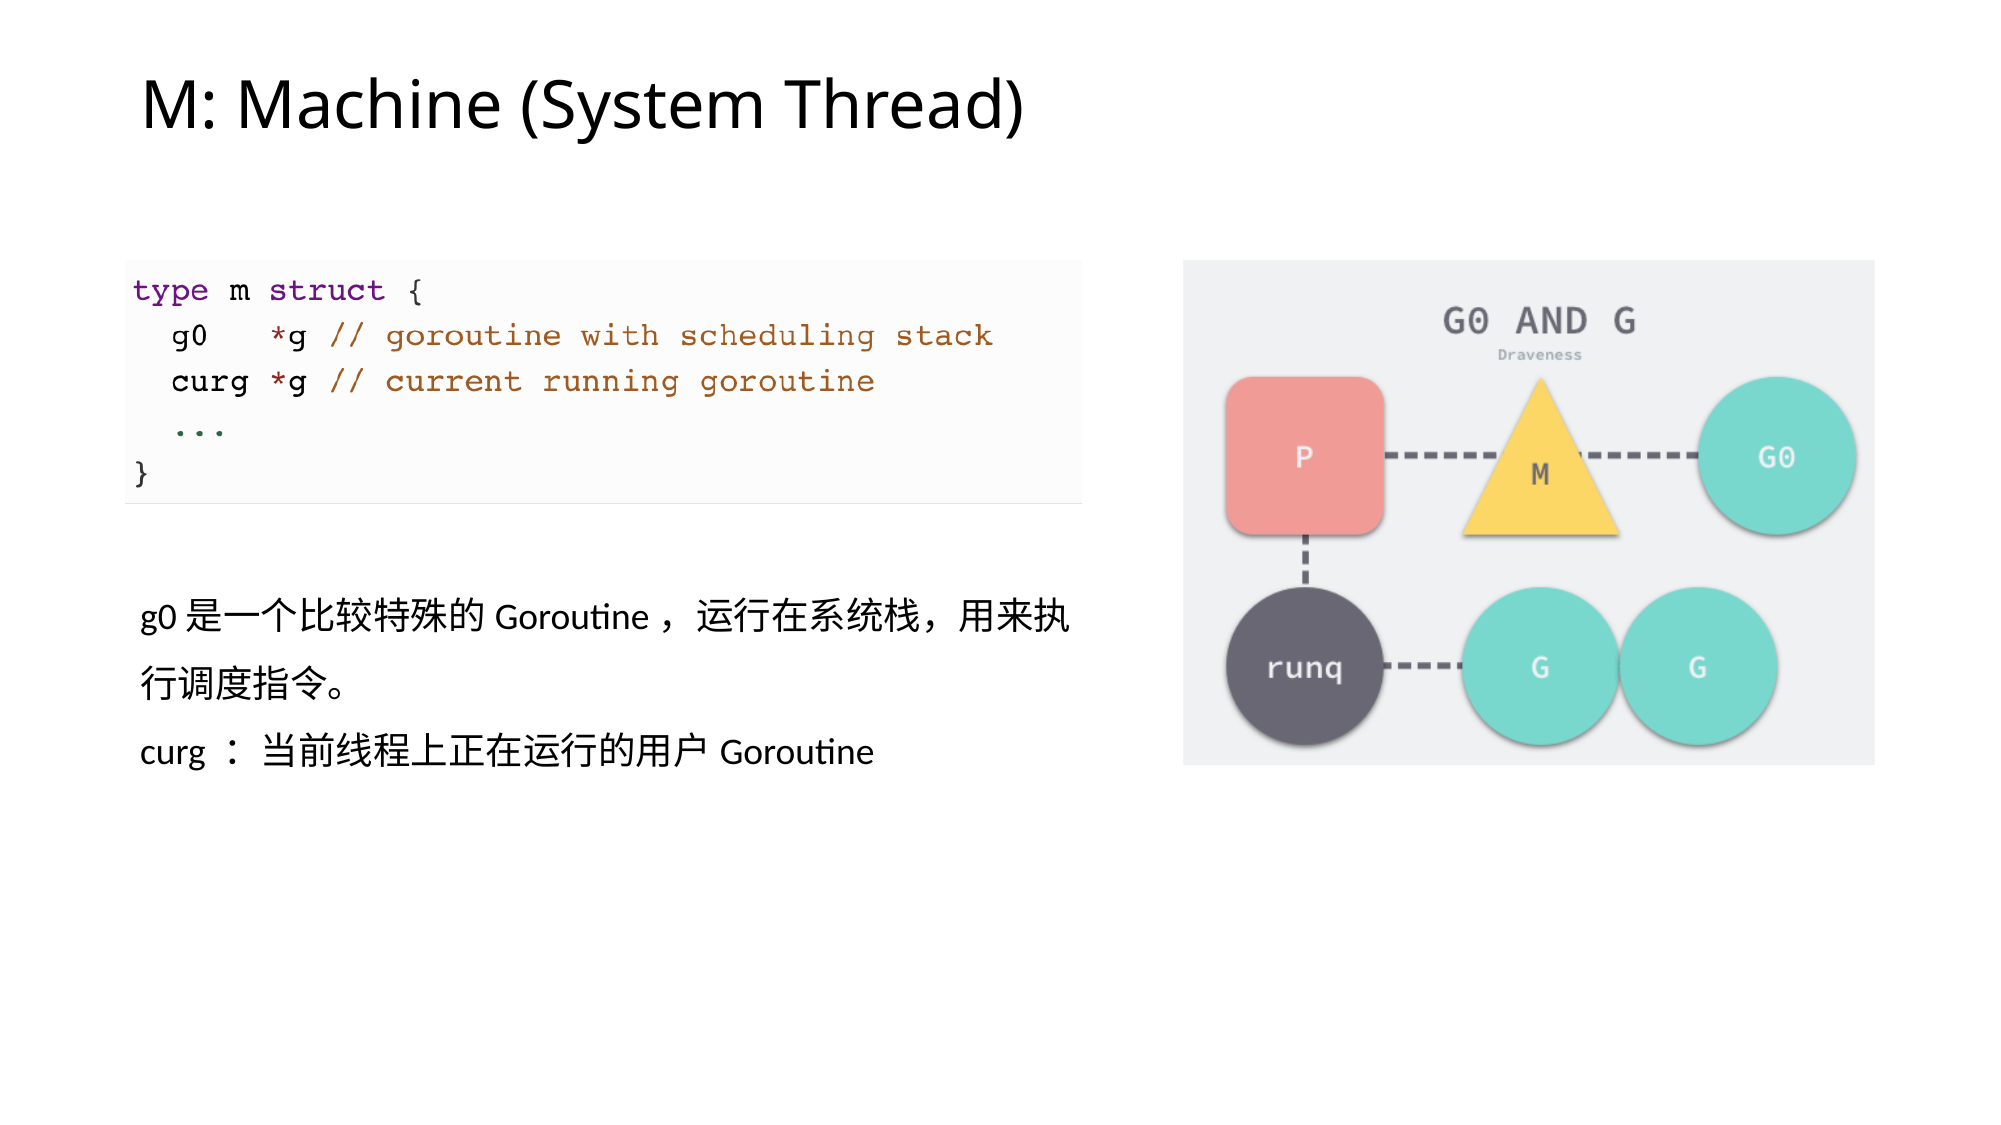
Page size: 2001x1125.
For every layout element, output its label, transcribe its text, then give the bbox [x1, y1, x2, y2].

picture [1183, 260, 1875, 765]
picture [125, 260, 1082, 504]
text_box g0是一个比较特殊的Goroutine，运行在系统栈，用来执行调度指令。 curg ：当前线程上正在运行的用户Goroutine [125, 562, 1100, 780]
title M: Machine (System Thread) [125, 47, 1921, 167]
